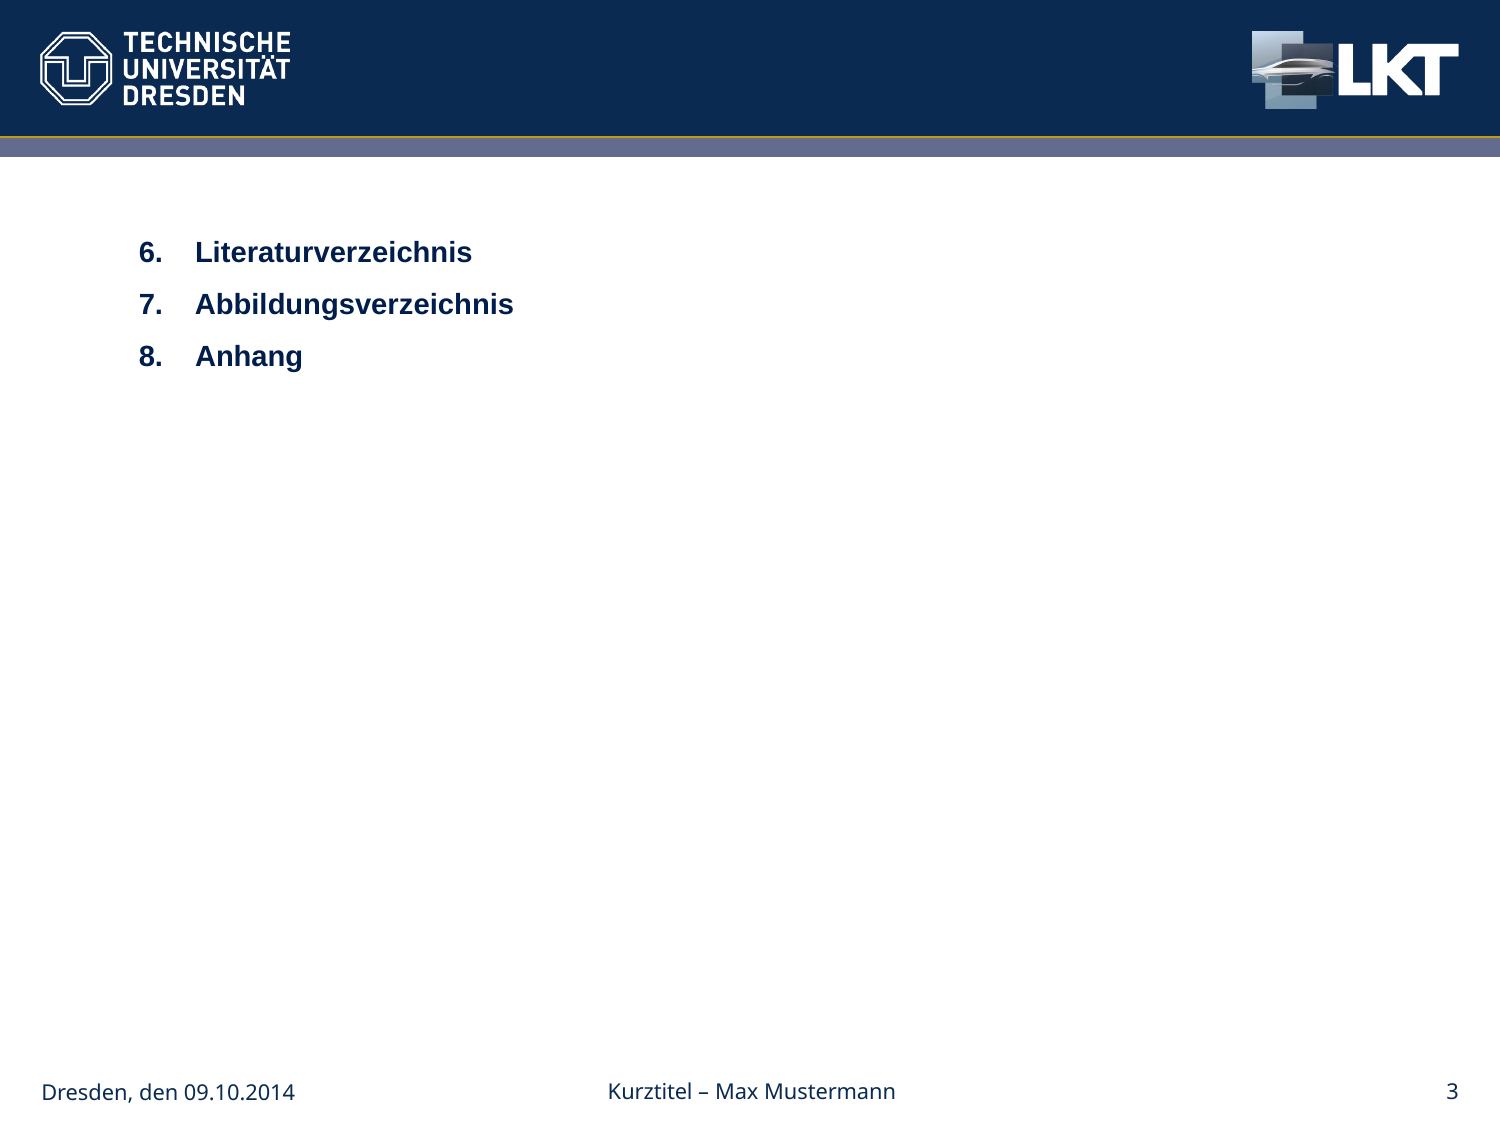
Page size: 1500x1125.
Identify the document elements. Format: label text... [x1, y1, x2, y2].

text_box Literaturverzeichnis 7. Abbildungsverzeichnis Anhang [123, 207, 1436, 1059]
picture [39, 31, 290, 106]
picture [1252, 31, 1459, 109]
